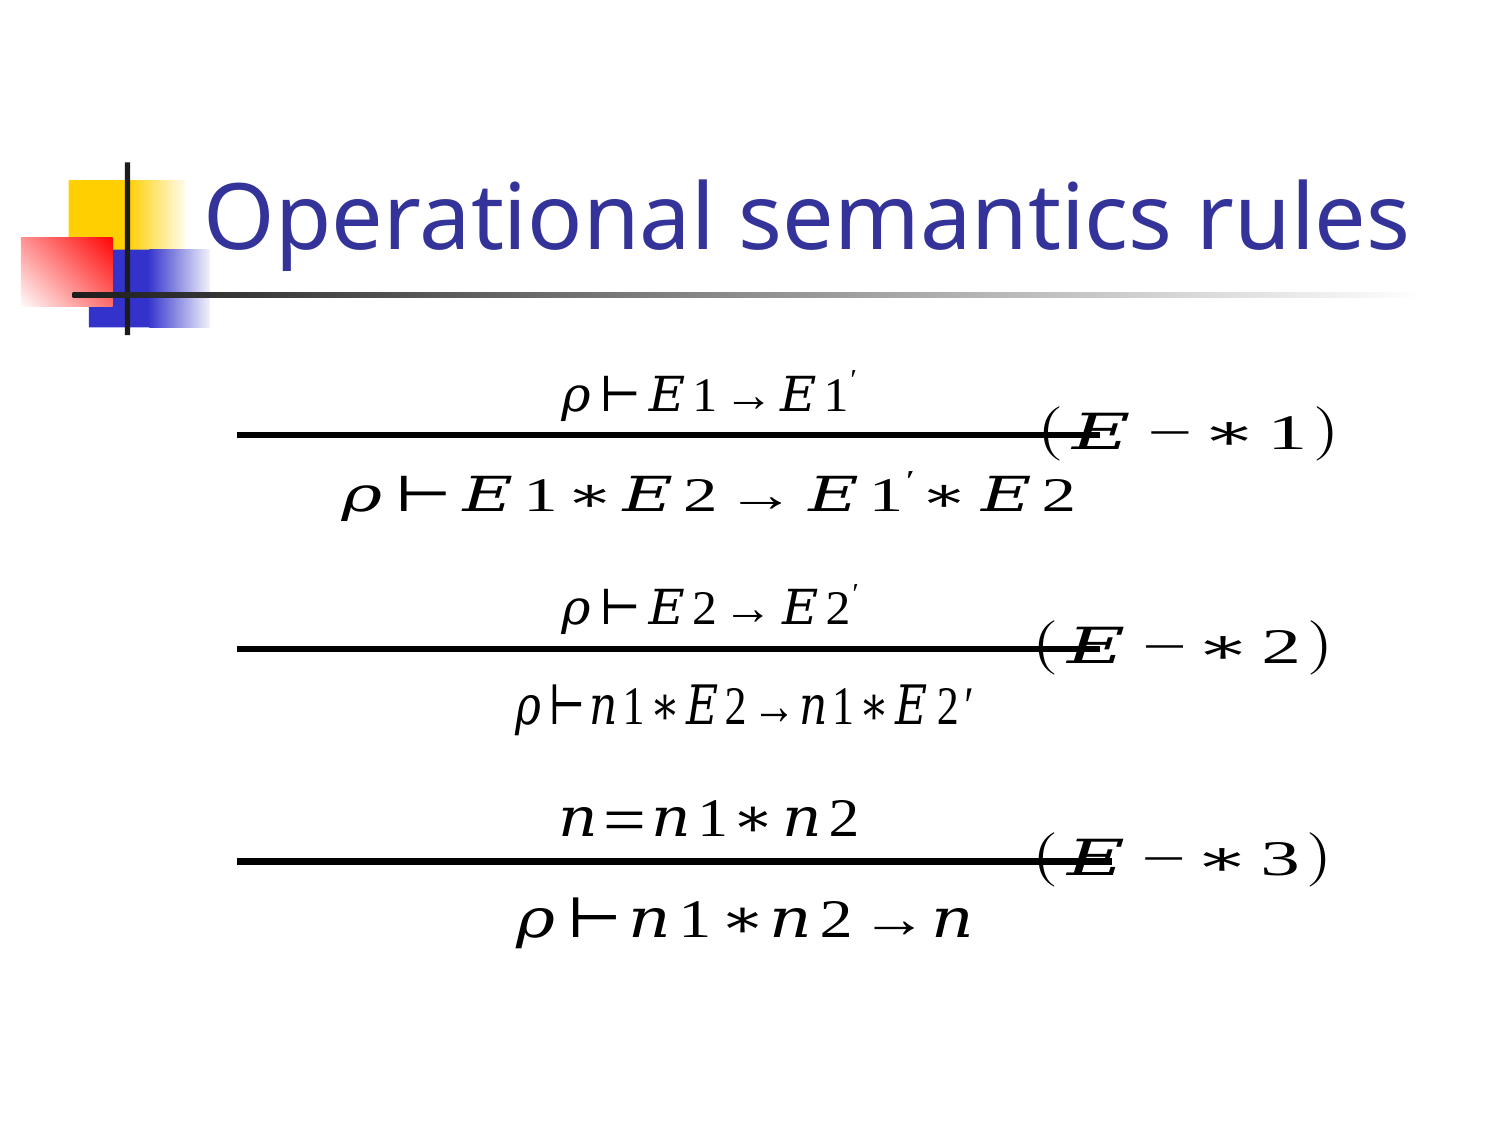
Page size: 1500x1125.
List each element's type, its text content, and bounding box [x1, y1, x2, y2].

title Operational semantics rules [188, 35, 1468, 275]
